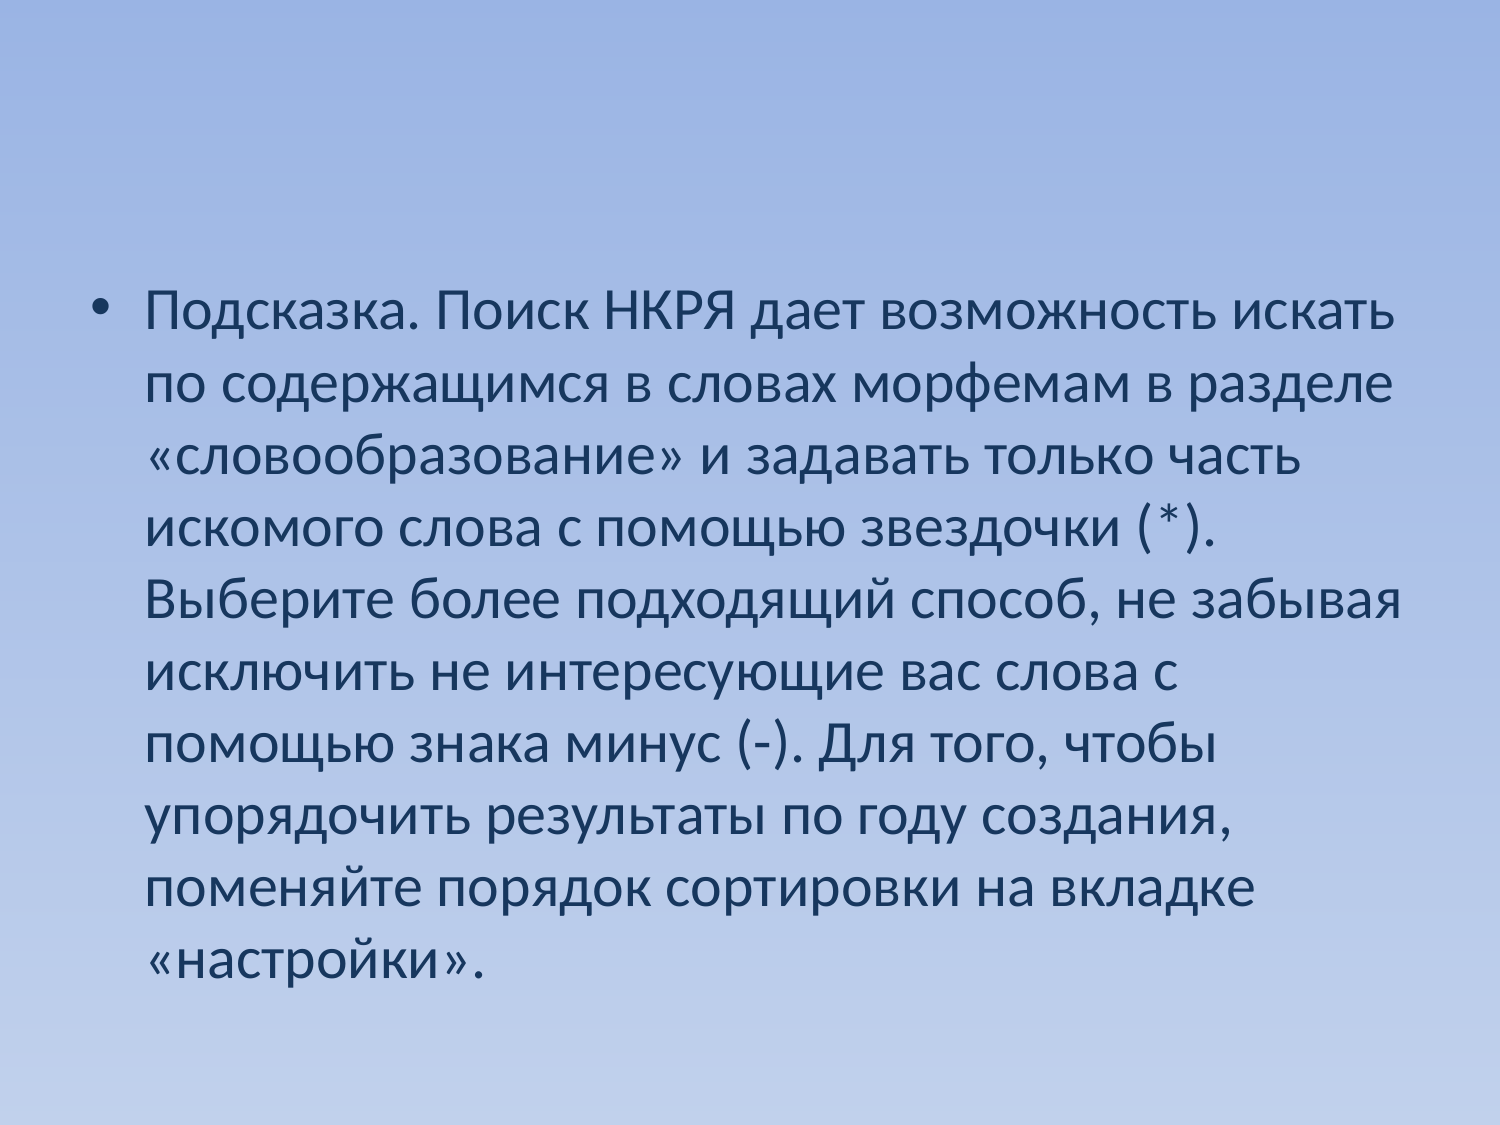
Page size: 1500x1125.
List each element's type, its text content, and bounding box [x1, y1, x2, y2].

list Подсказка. Поиск НКРЯ дает возможность искать по содержащимся в словах морфемам в разделе «словообразование» и задавать только часть искомого слова с помощью звездочки (*). Выберите более подходящий способ, не забывая исключить не интересующие вас слова с помощью знака минус (-). Для того, чтобы упорядочить результаты по году создания, поменяйте порядок сортировки на вкладке «настройки». [75, 262, 1425, 1005]
